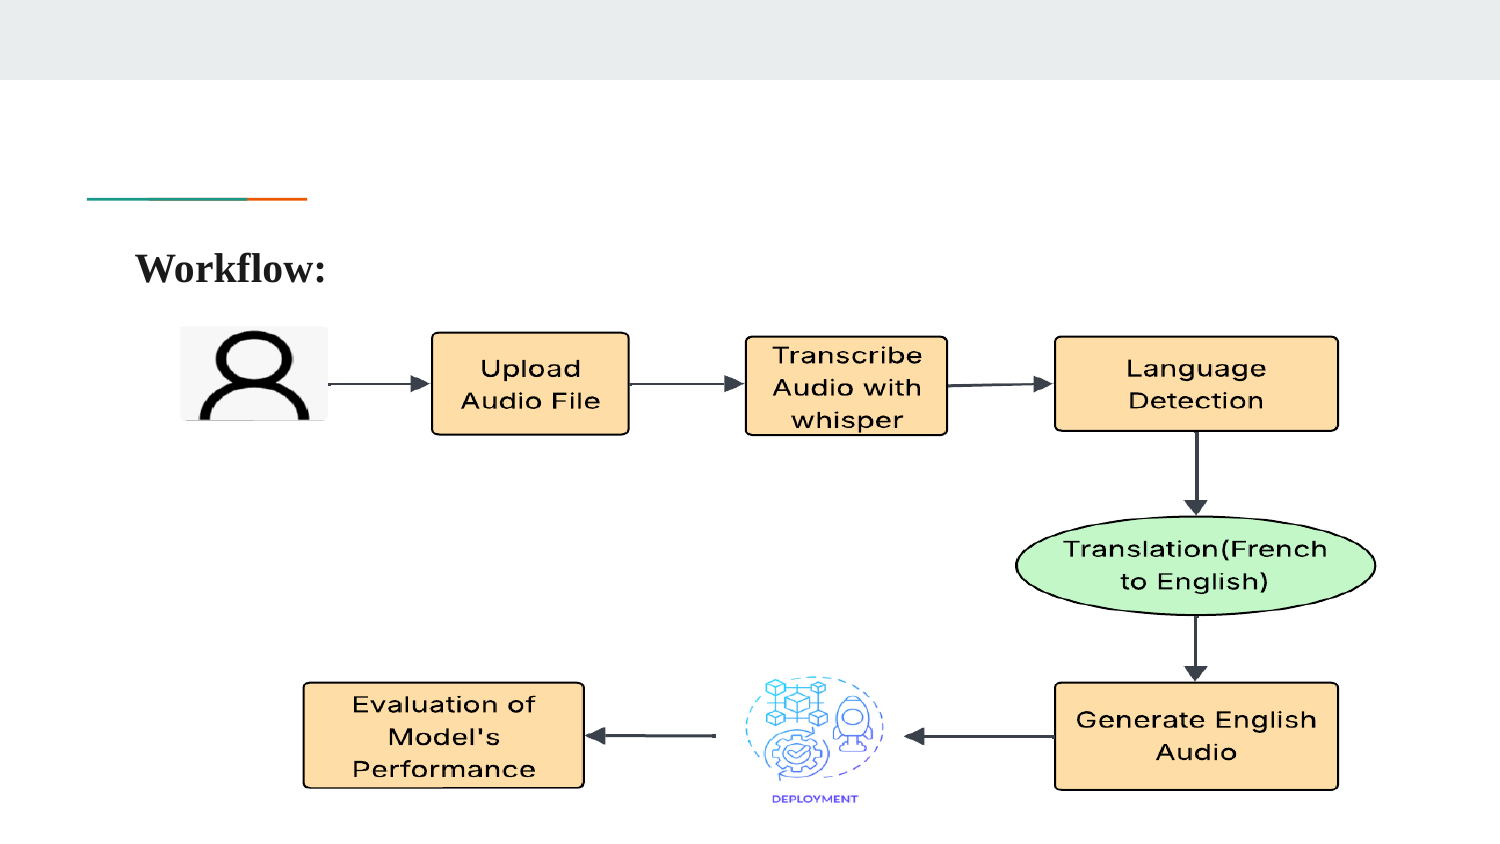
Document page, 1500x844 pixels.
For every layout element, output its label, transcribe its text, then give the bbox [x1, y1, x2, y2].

picture [133, 291, 1423, 844]
list Workflow: [119, 218, 1453, 822]
